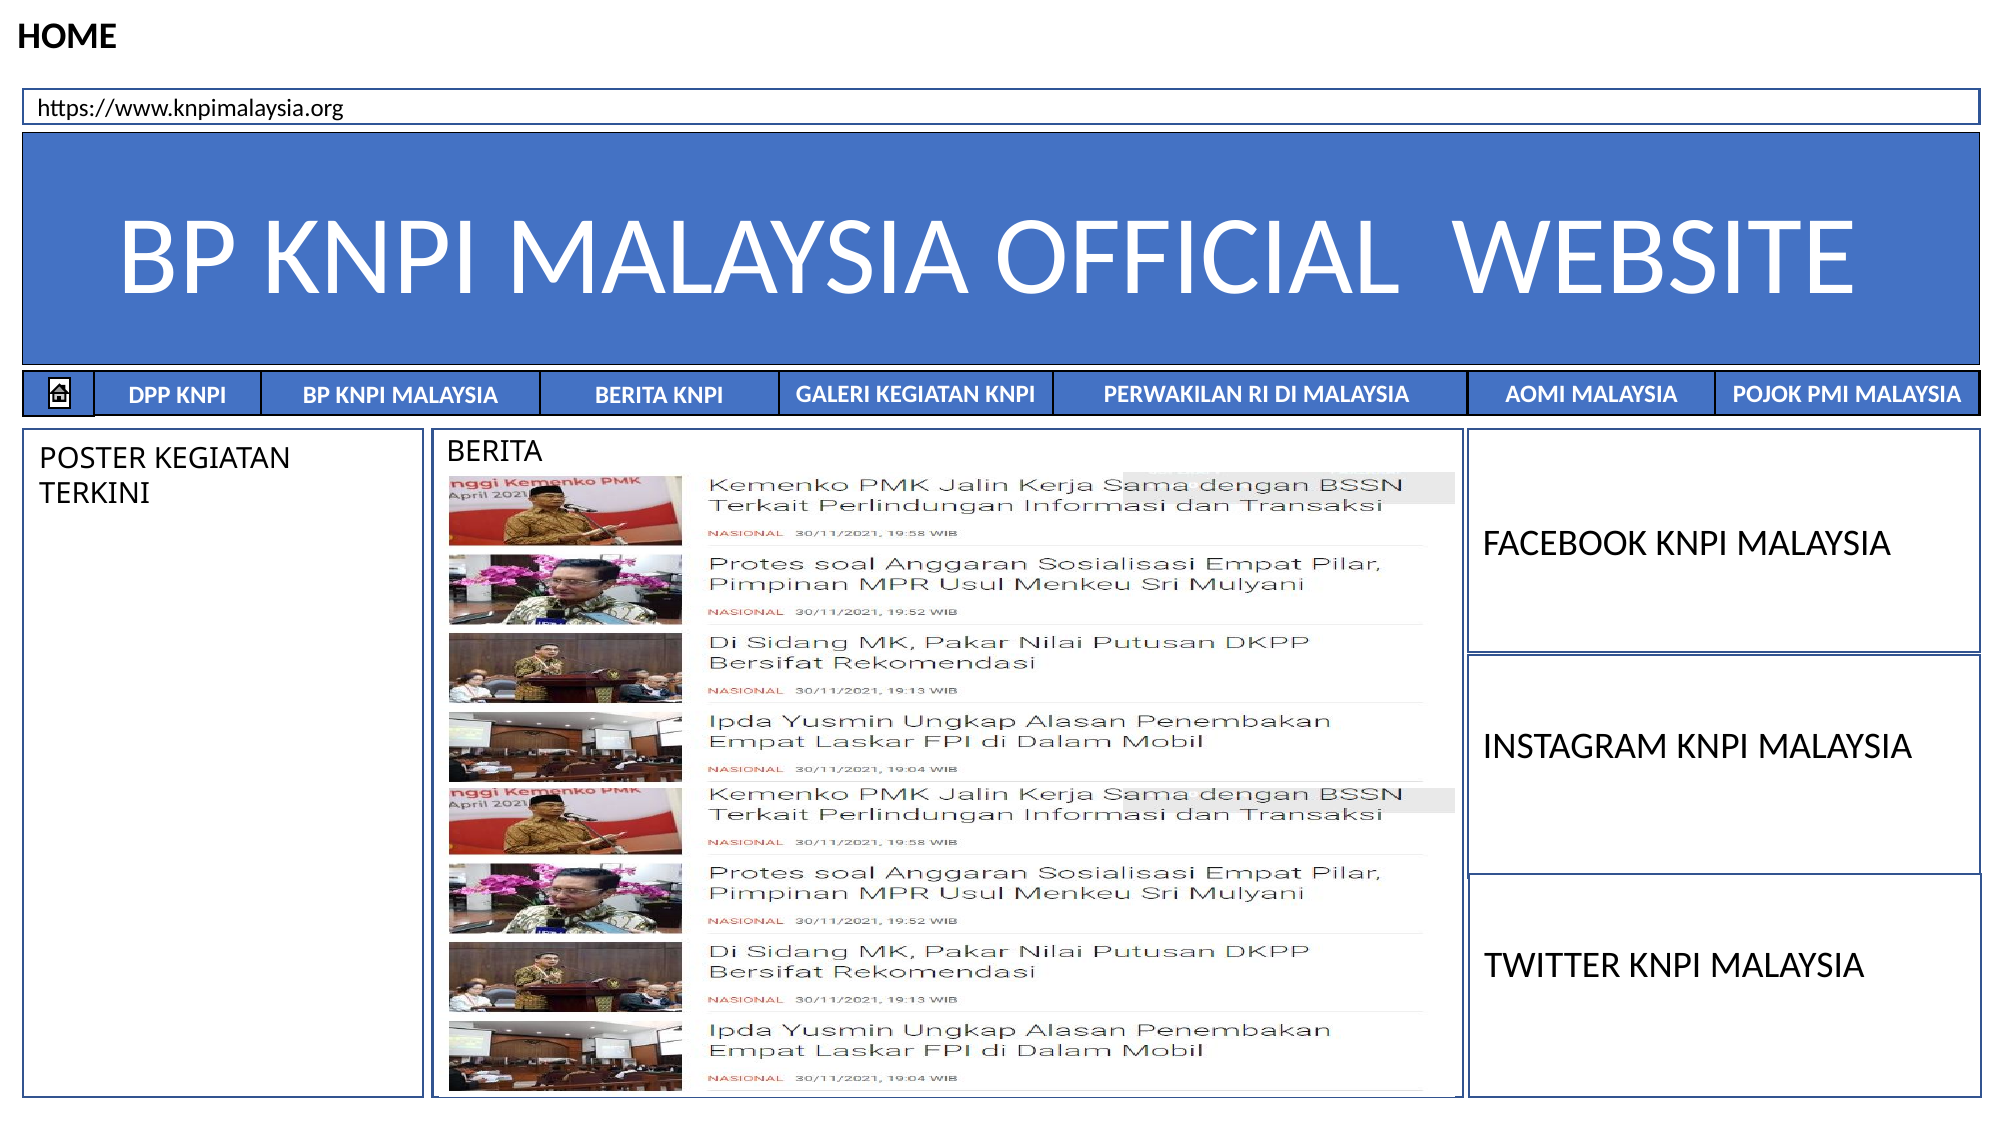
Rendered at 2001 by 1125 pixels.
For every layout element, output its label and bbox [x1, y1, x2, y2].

text_box [1, 3, 1981, 1097]
